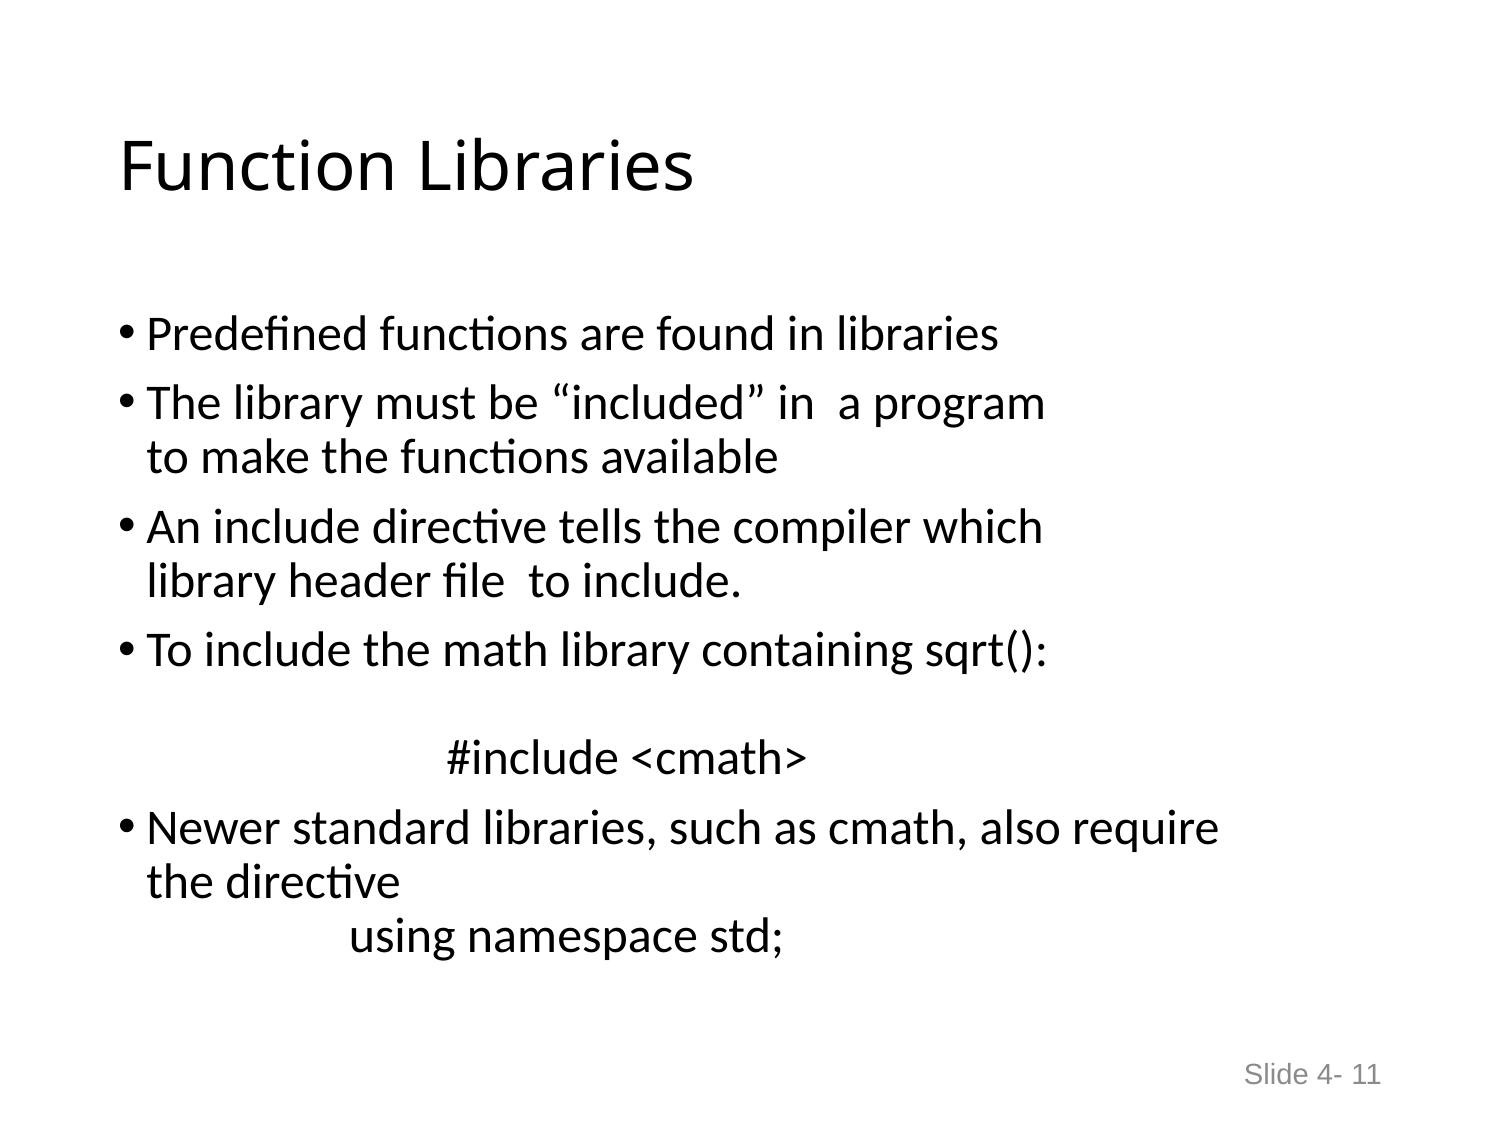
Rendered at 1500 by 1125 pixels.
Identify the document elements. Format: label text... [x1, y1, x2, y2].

list Predefined functions are found in libraries The library must be “included” in a program to make the functions available An include directive tells the compiler which library header file to include. To include the math library containing sqrt(): #include <cmath> Newer standard libraries, such as cmath, also require the directive using namespace std; [103, 299, 1397, 1014]
slide_number Slide 4- 11 [1059, 1042, 1397, 1103]
title Function Libraries [103, 59, 1397, 278]
